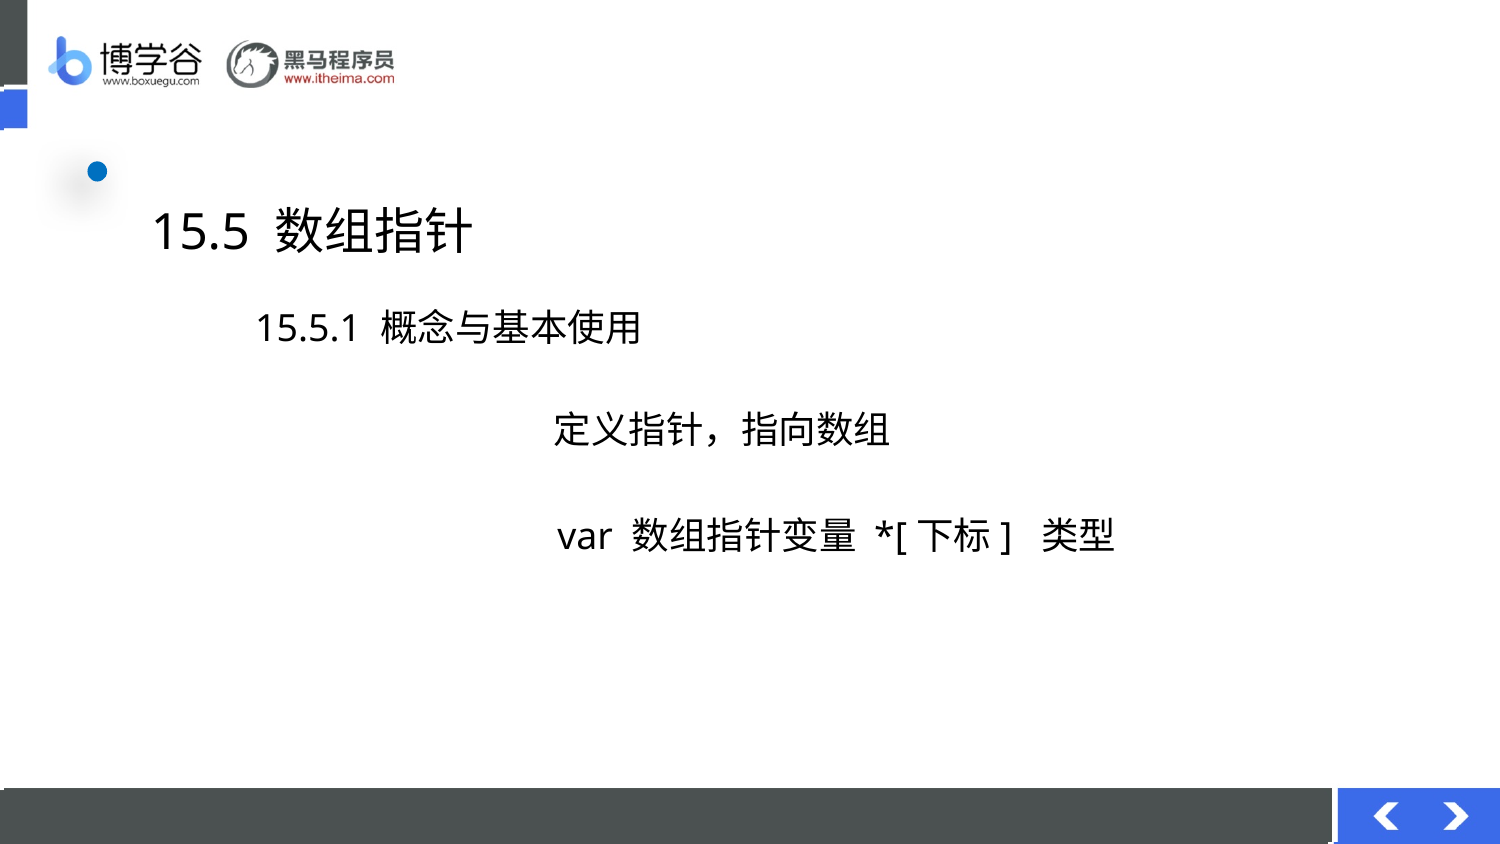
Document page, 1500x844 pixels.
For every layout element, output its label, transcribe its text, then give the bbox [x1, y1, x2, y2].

text_box [85, 159, 110, 184]
text_box 15.5.1 概念与基本使用 [240, 296, 658, 357]
text_box 定义指针，指向数组 [539, 398, 907, 458]
title 15.5 数组指针 [135, 173, 798, 268]
text_box var 数组指针变量 *[下标] 类型 [542, 504, 1131, 565]
picture [0, 0, 1500, 844]
